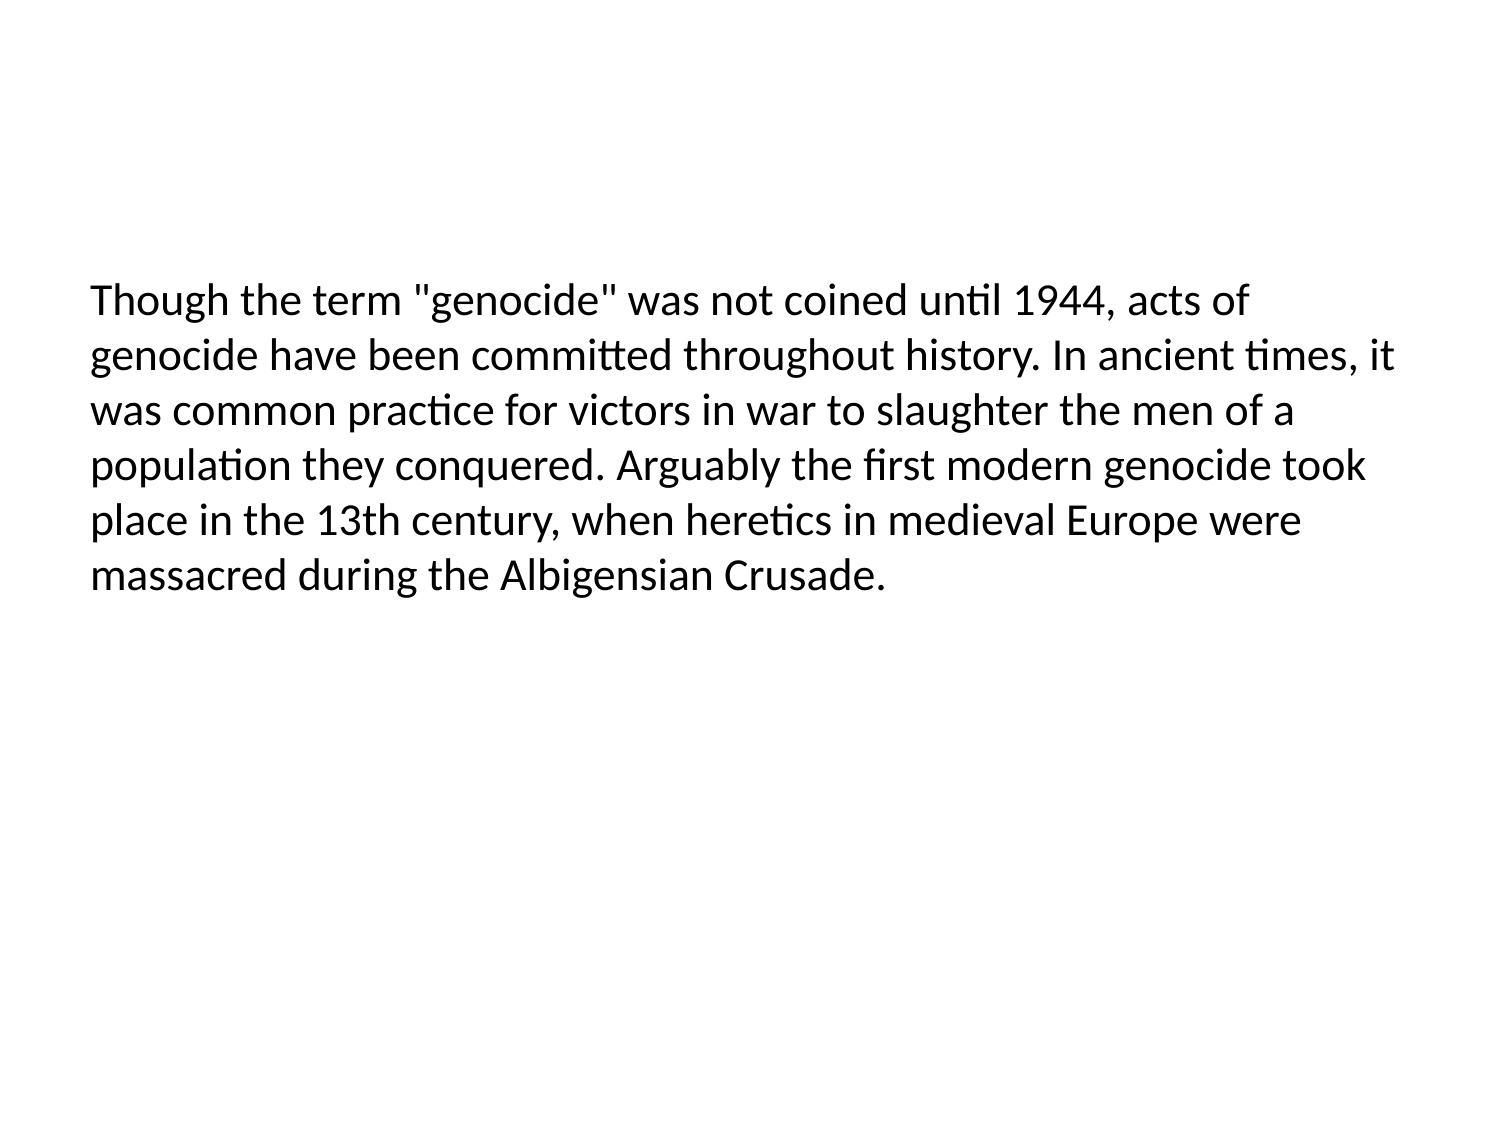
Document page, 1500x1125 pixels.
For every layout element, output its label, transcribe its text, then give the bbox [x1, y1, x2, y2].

list Though the term "genocide" was not coined until 1944, acts of genocide have been committed throughout history. In ancient times, it was common practice for victors in war to slaughter the men of a population they conquered. Arguably the first modern genocide took place in the 13th century, when heretics in medieval Europe were massacred during the Albigensian Crusade. [75, 262, 1425, 1005]
